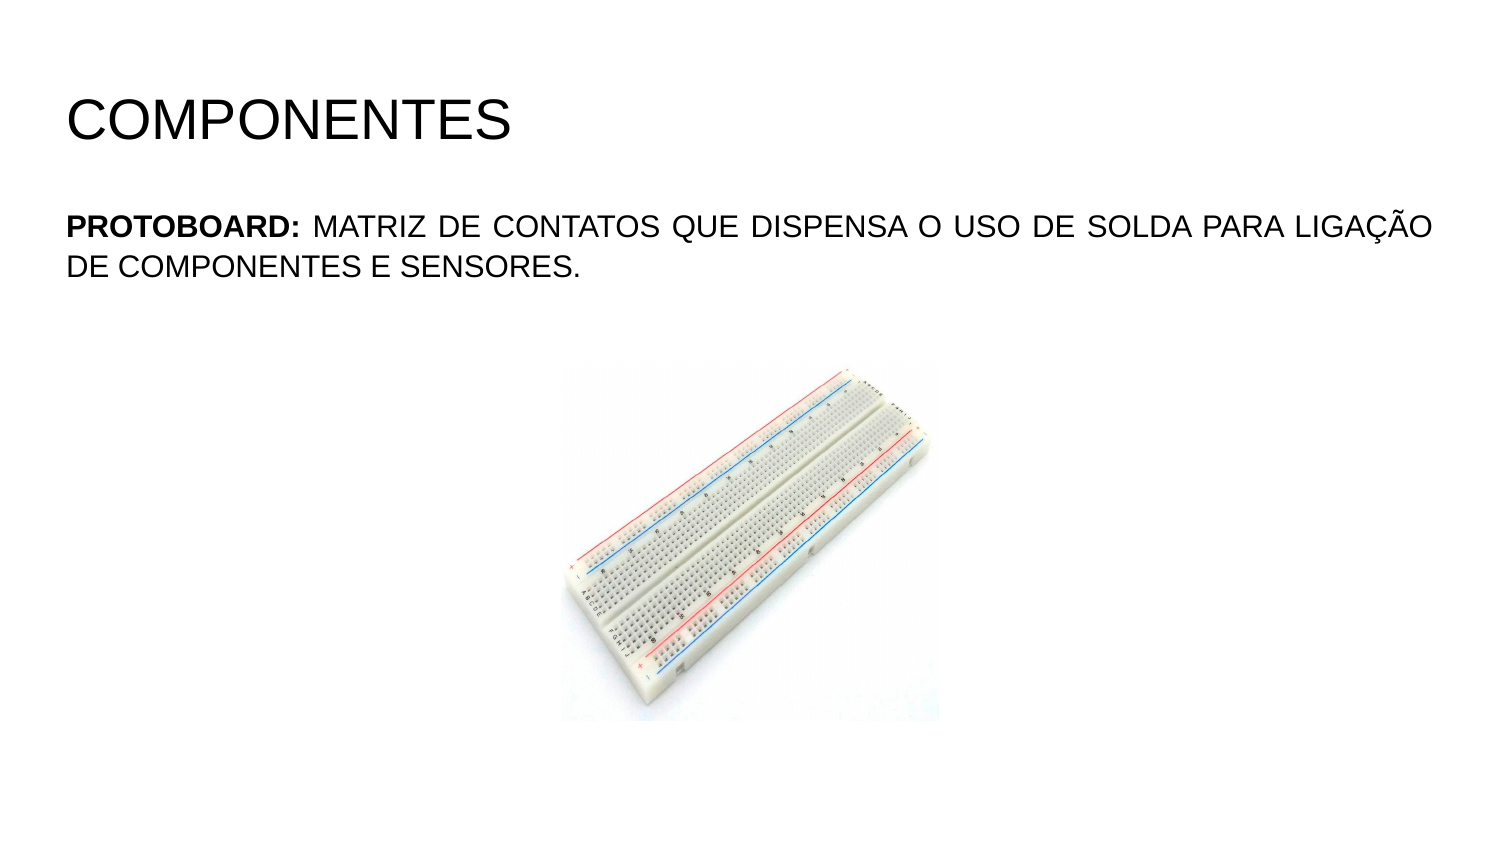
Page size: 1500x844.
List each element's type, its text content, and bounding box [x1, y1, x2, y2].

list PROTOBOARD: MATRIZ DE CONTATOS QUE DISPENSA O USO DE SOLDA PARA LIGAÇÃO DE COMPONENTES E SENSORES. [51, 189, 1449, 750]
picture [560, 363, 940, 721]
title COMPONENTES [51, 72, 1449, 167]
